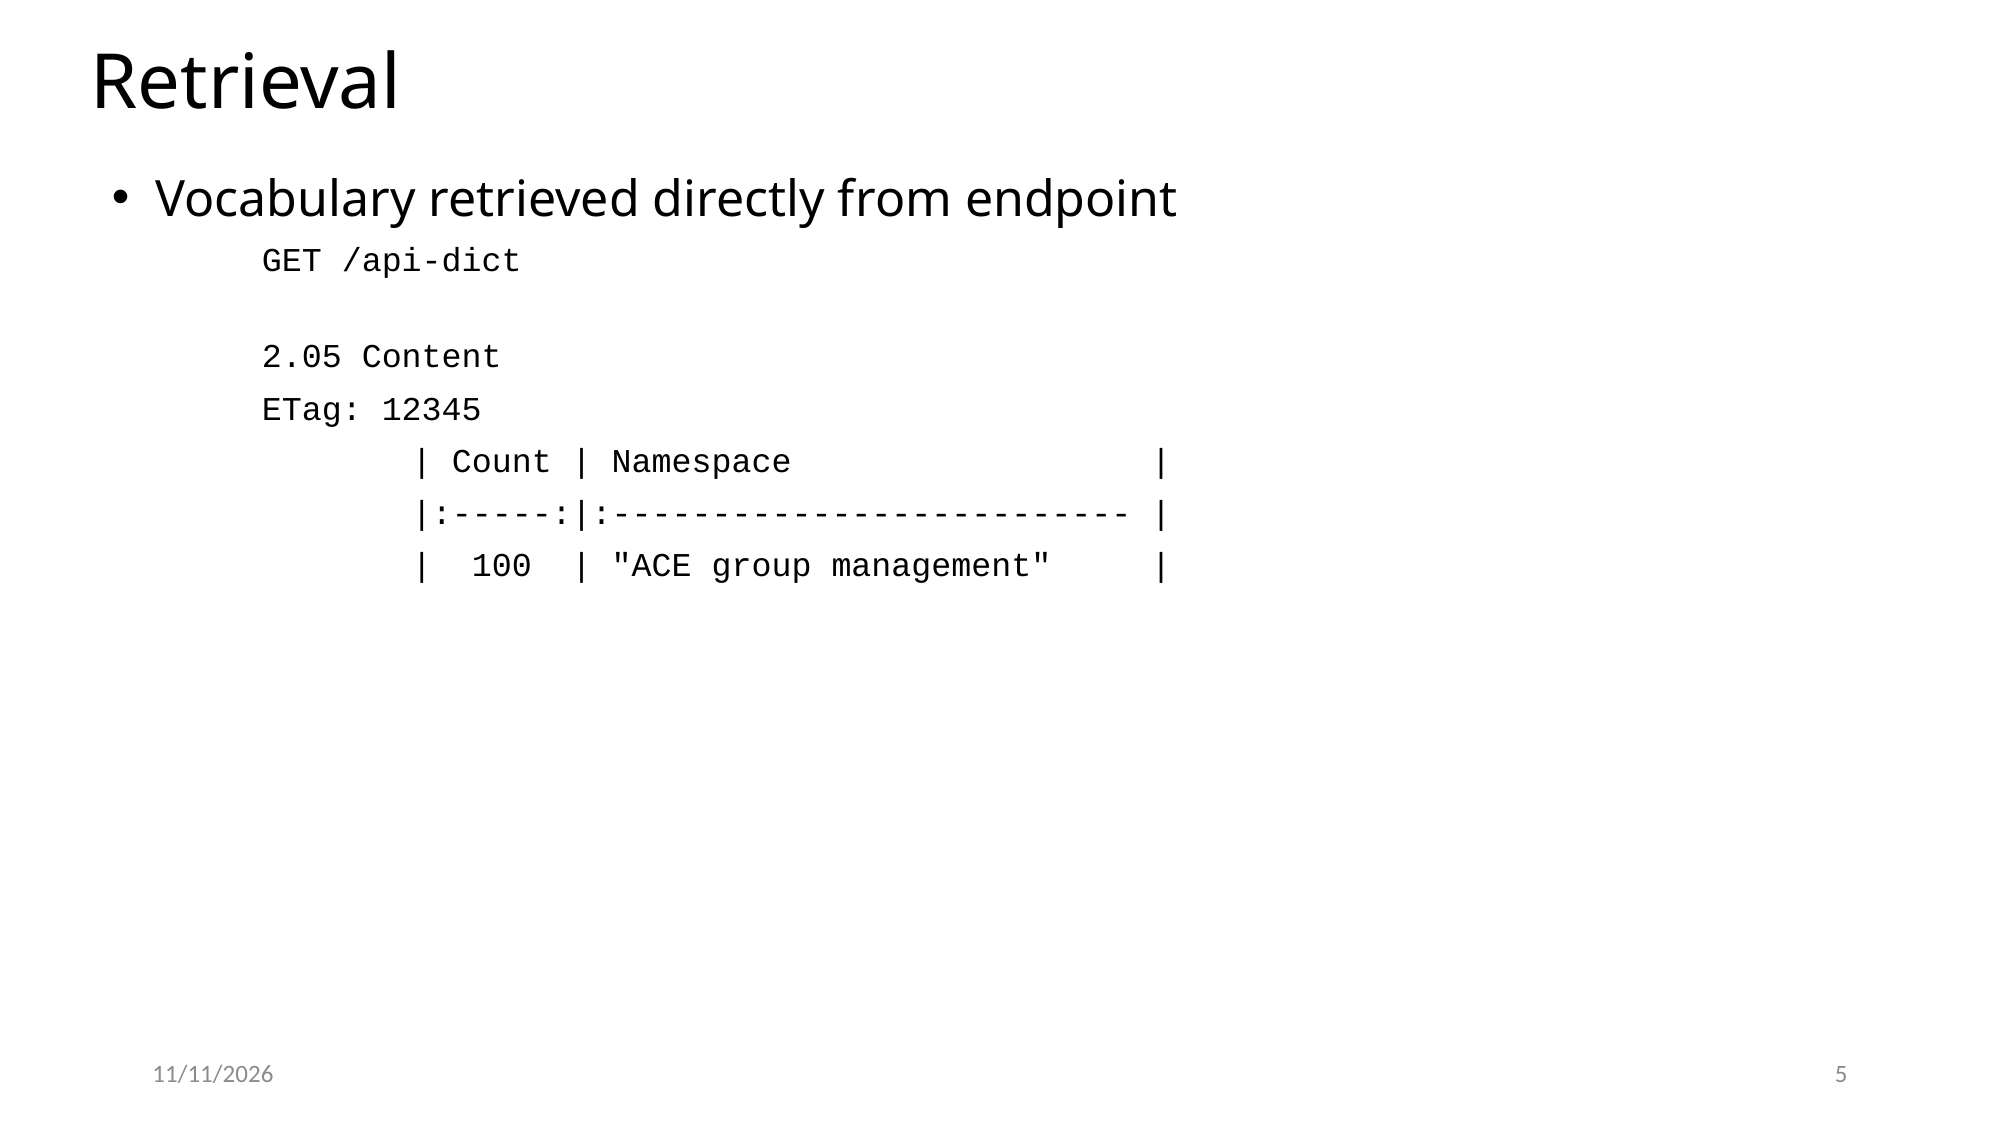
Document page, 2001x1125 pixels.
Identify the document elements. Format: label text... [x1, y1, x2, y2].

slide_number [137, 1042, 588, 1103]
title Retrieval [78, 37, 1910, 133]
text_box Vocabulary retrieved directly from endpoint GET /api-dict 2.05 Content ETag: 12345 | Count | Namespace | |:-----:|:-------------------------- | | 100 | "ACE group management" | [111, 160, 1877, 1015]
slide_number 5 [1412, 1042, 1863, 1103]
